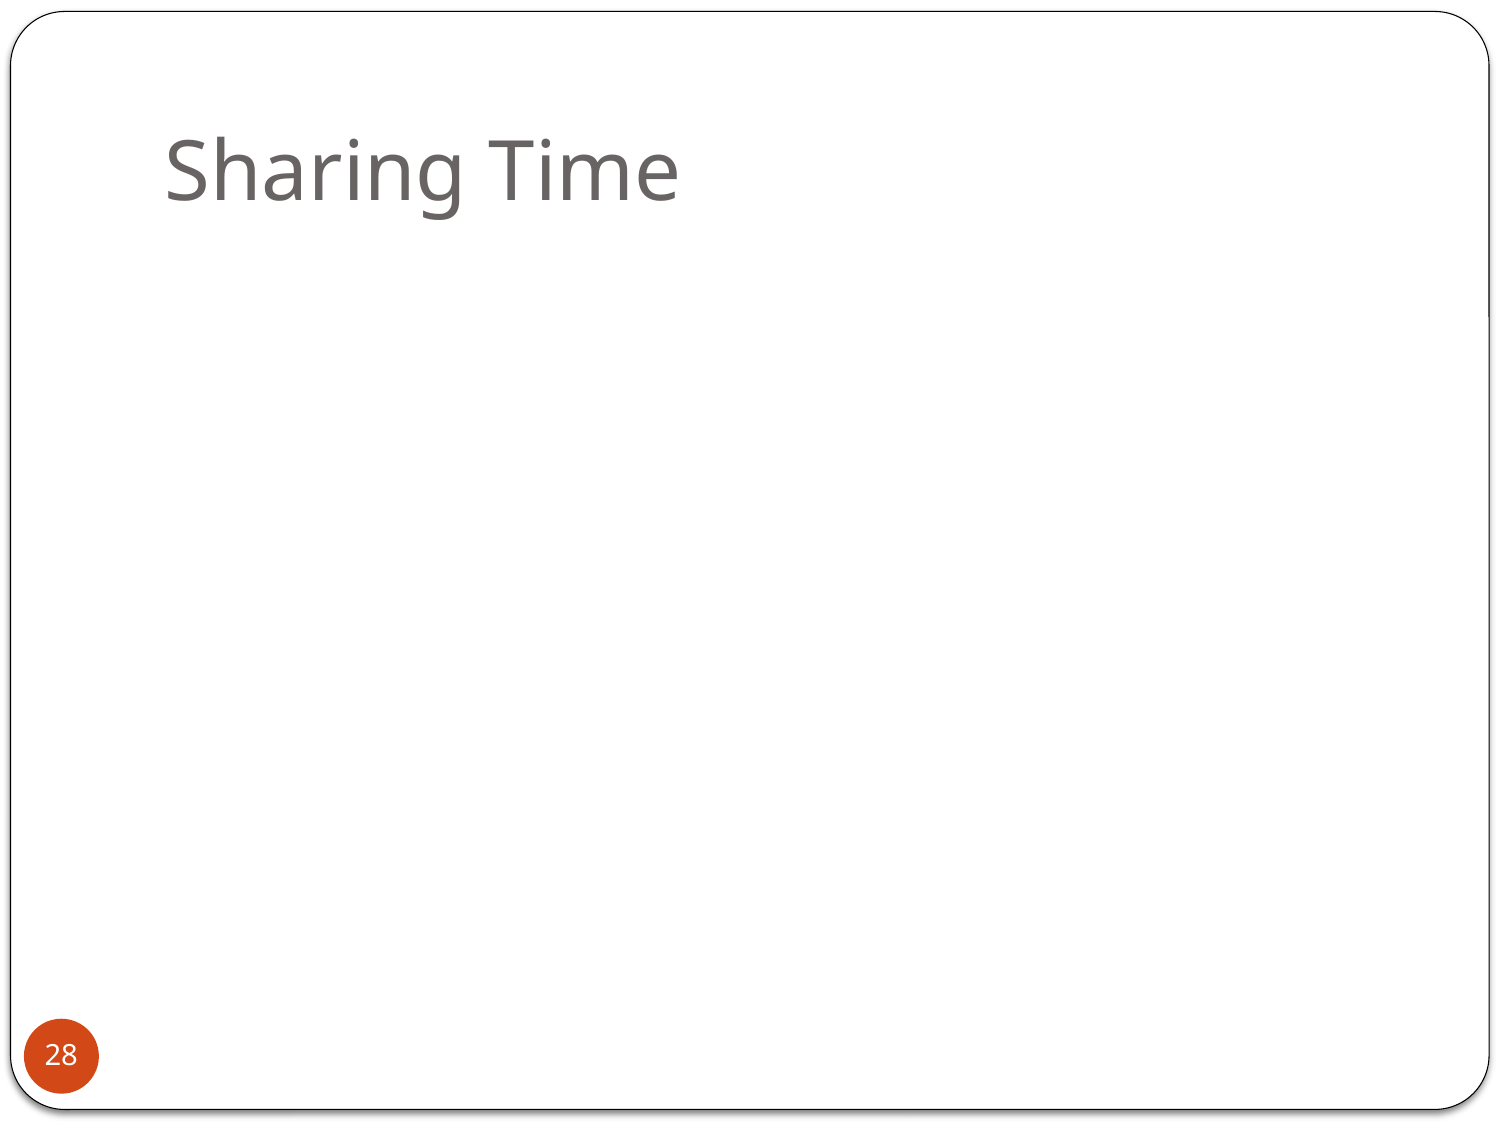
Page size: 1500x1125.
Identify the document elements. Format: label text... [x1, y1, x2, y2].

slide_number 28 [23, 1018, 99, 1094]
title Sharing Time [150, 45, 1425, 233]
